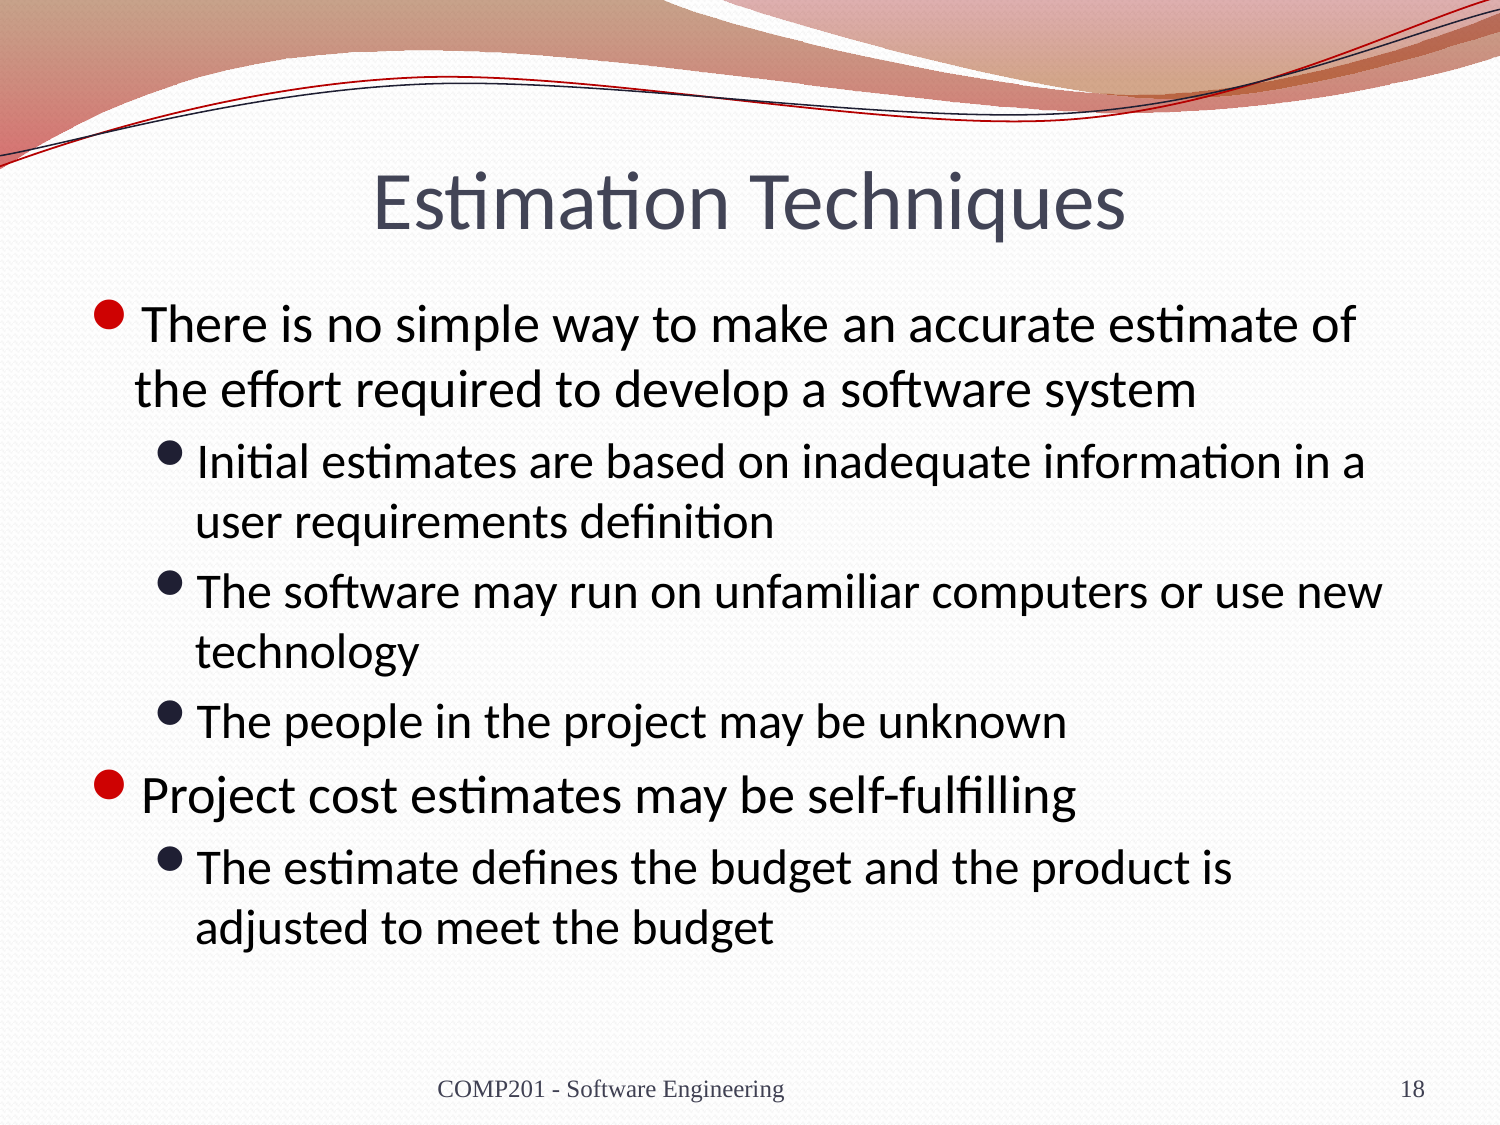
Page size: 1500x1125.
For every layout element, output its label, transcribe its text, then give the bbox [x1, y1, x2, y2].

title Estimation Techniques [75, 115, 1425, 247]
slide_number 18 [1299, 1042, 1425, 1103]
list There is no simple way to make an accurate estimate of the effort required to develop a software system Initial estimates are based on inadequate information in a user requirements definition The software may run on unfamiliar computers or use new technology The people in the project may be unknown Project cost estimates may be self-fulfilling The estimate defines the budget and the product is adjusted to meet the budget [75, 281, 1425, 1038]
footer COMP201 - Software Engineering [437, 1042, 988, 1103]
